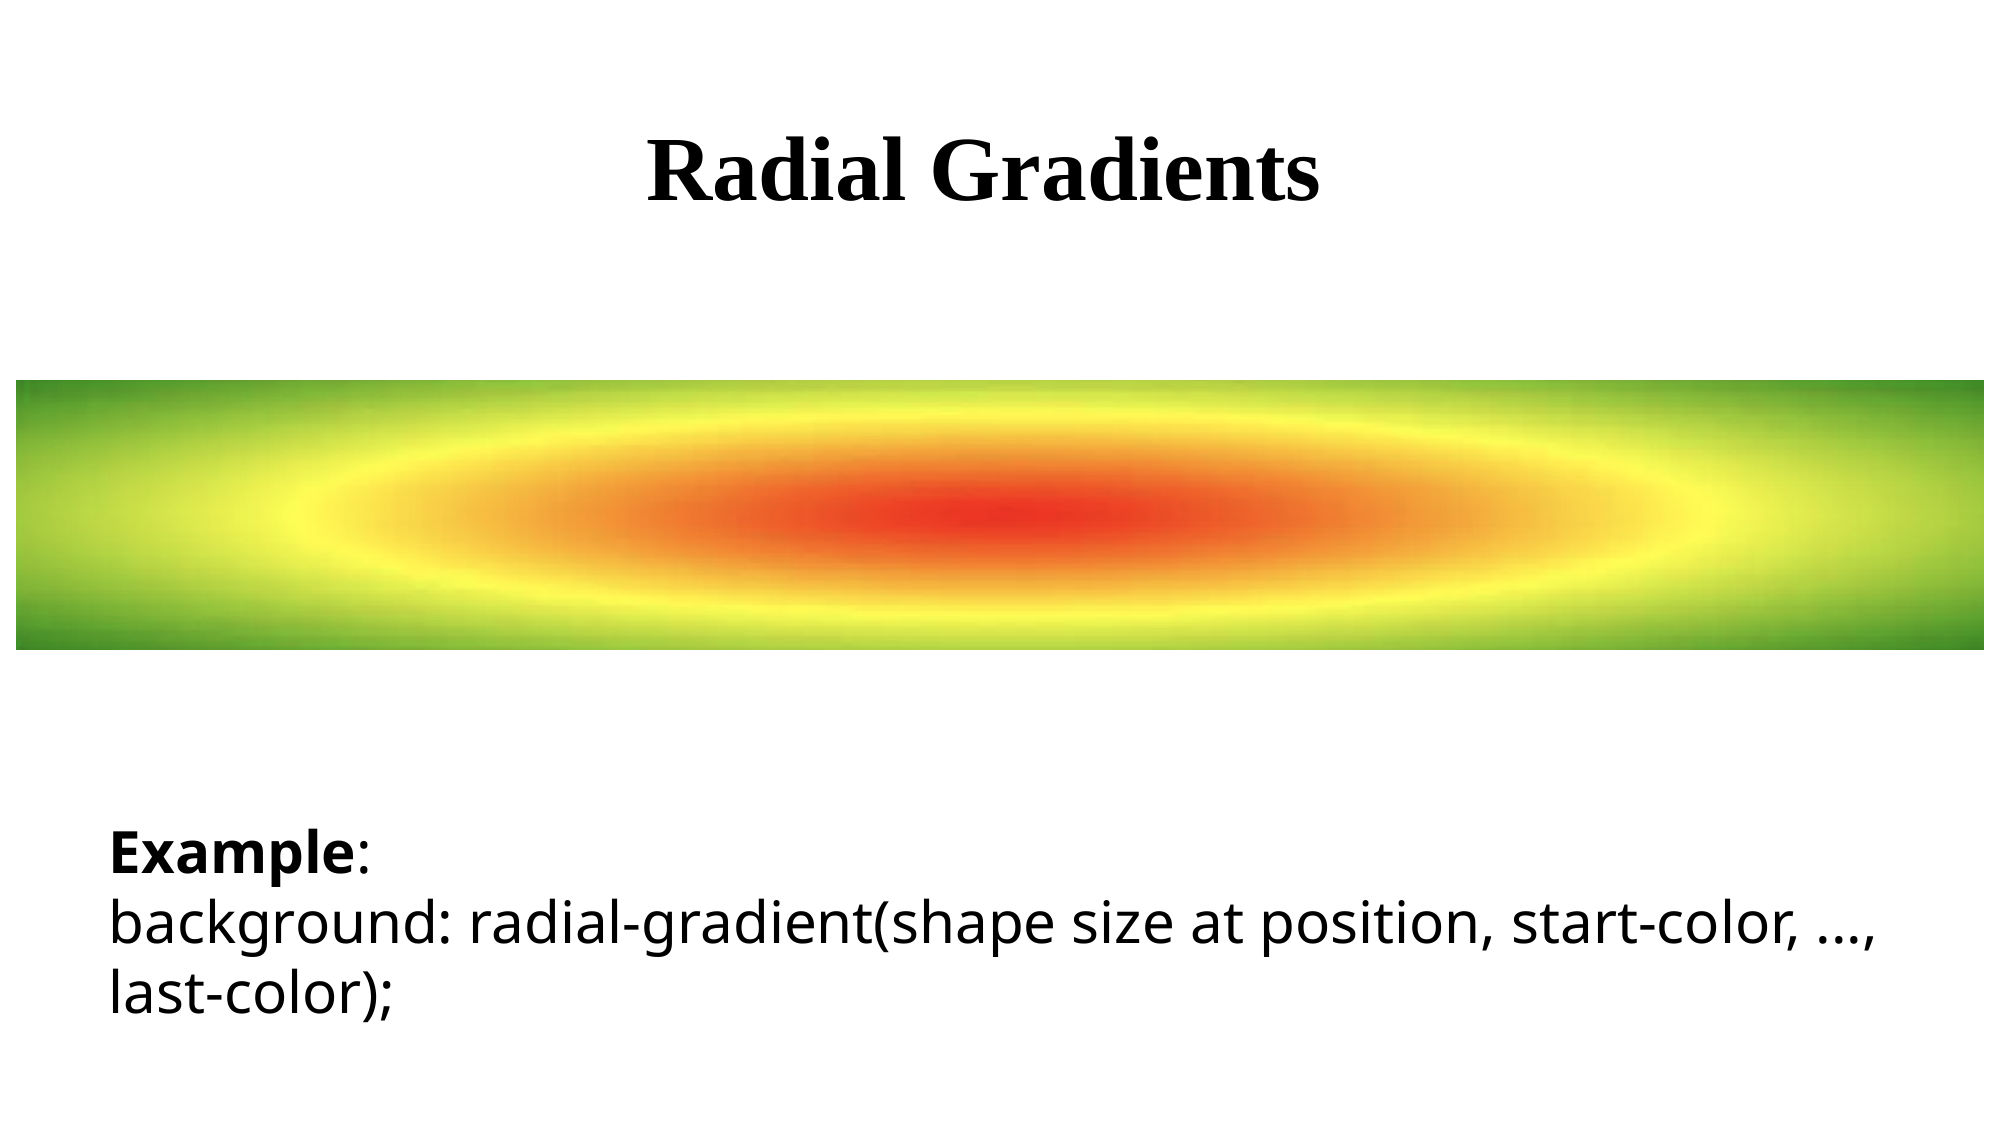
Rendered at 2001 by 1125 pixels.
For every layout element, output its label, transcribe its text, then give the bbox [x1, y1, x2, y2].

text_box Example: background: radial-gradient(shape size at position, start-color, ..., last-color); [94, 807, 2000, 1033]
title Radial Gradients [94, 73, 1875, 268]
picture [16, 380, 1984, 650]
